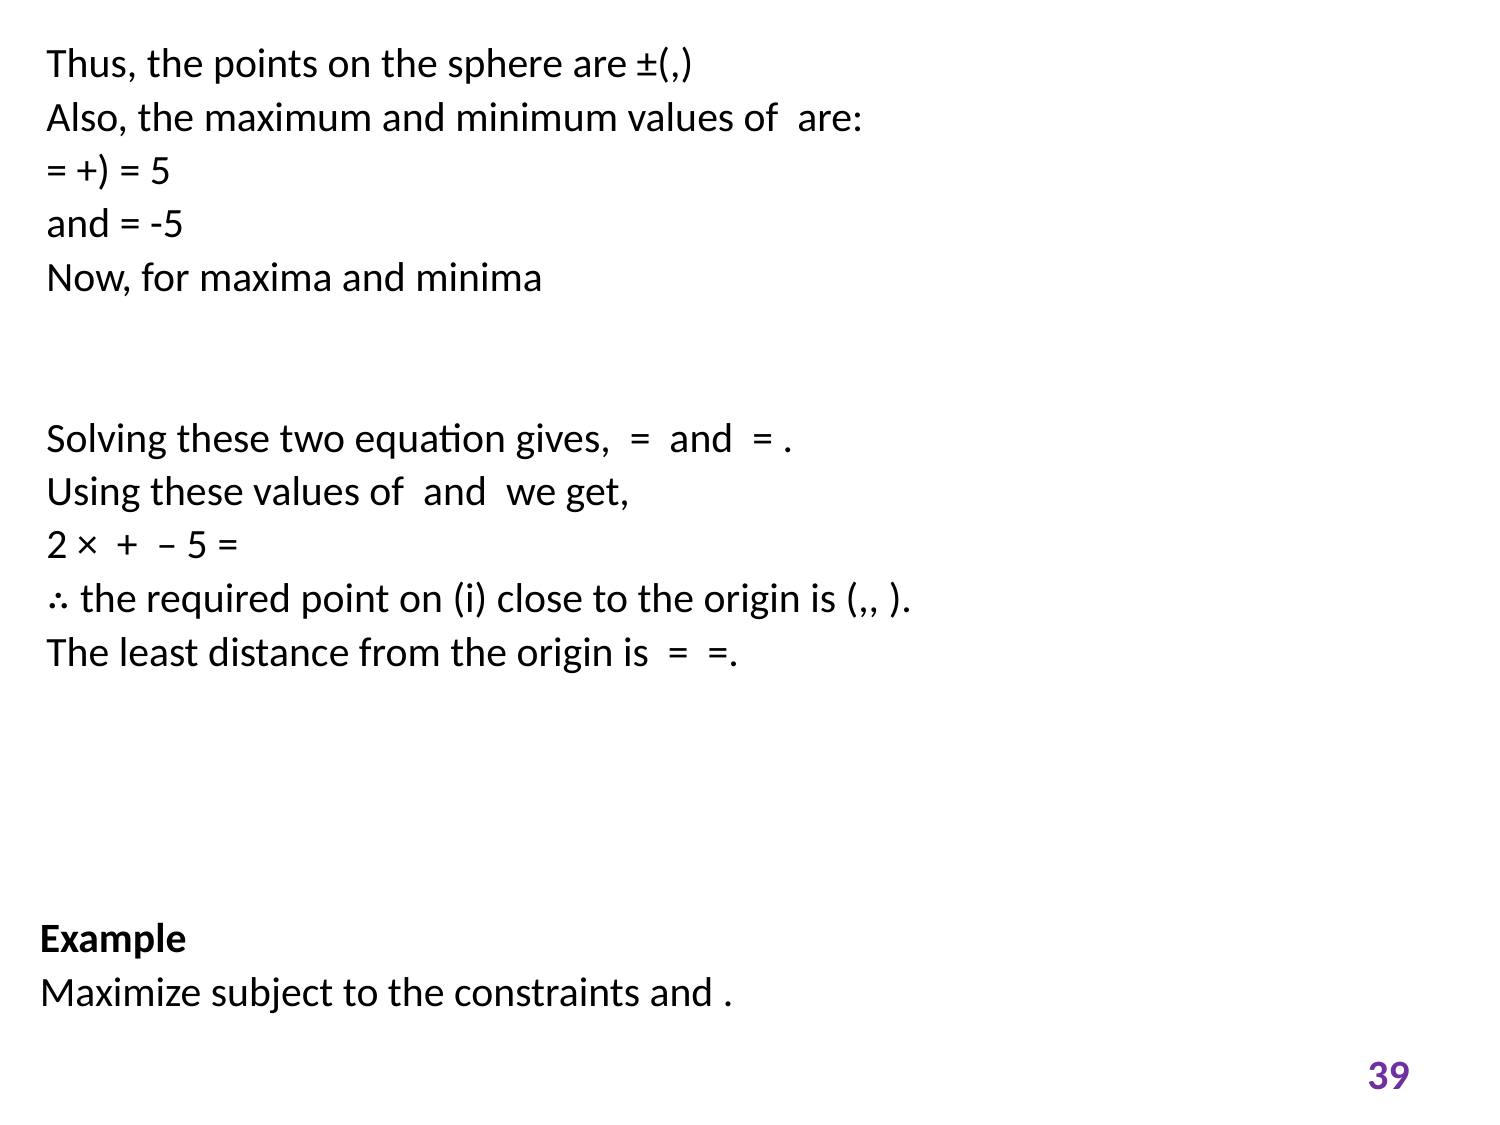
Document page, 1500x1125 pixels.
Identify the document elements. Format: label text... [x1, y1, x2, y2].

slide_number 39 [1074, 1042, 1425, 1103]
